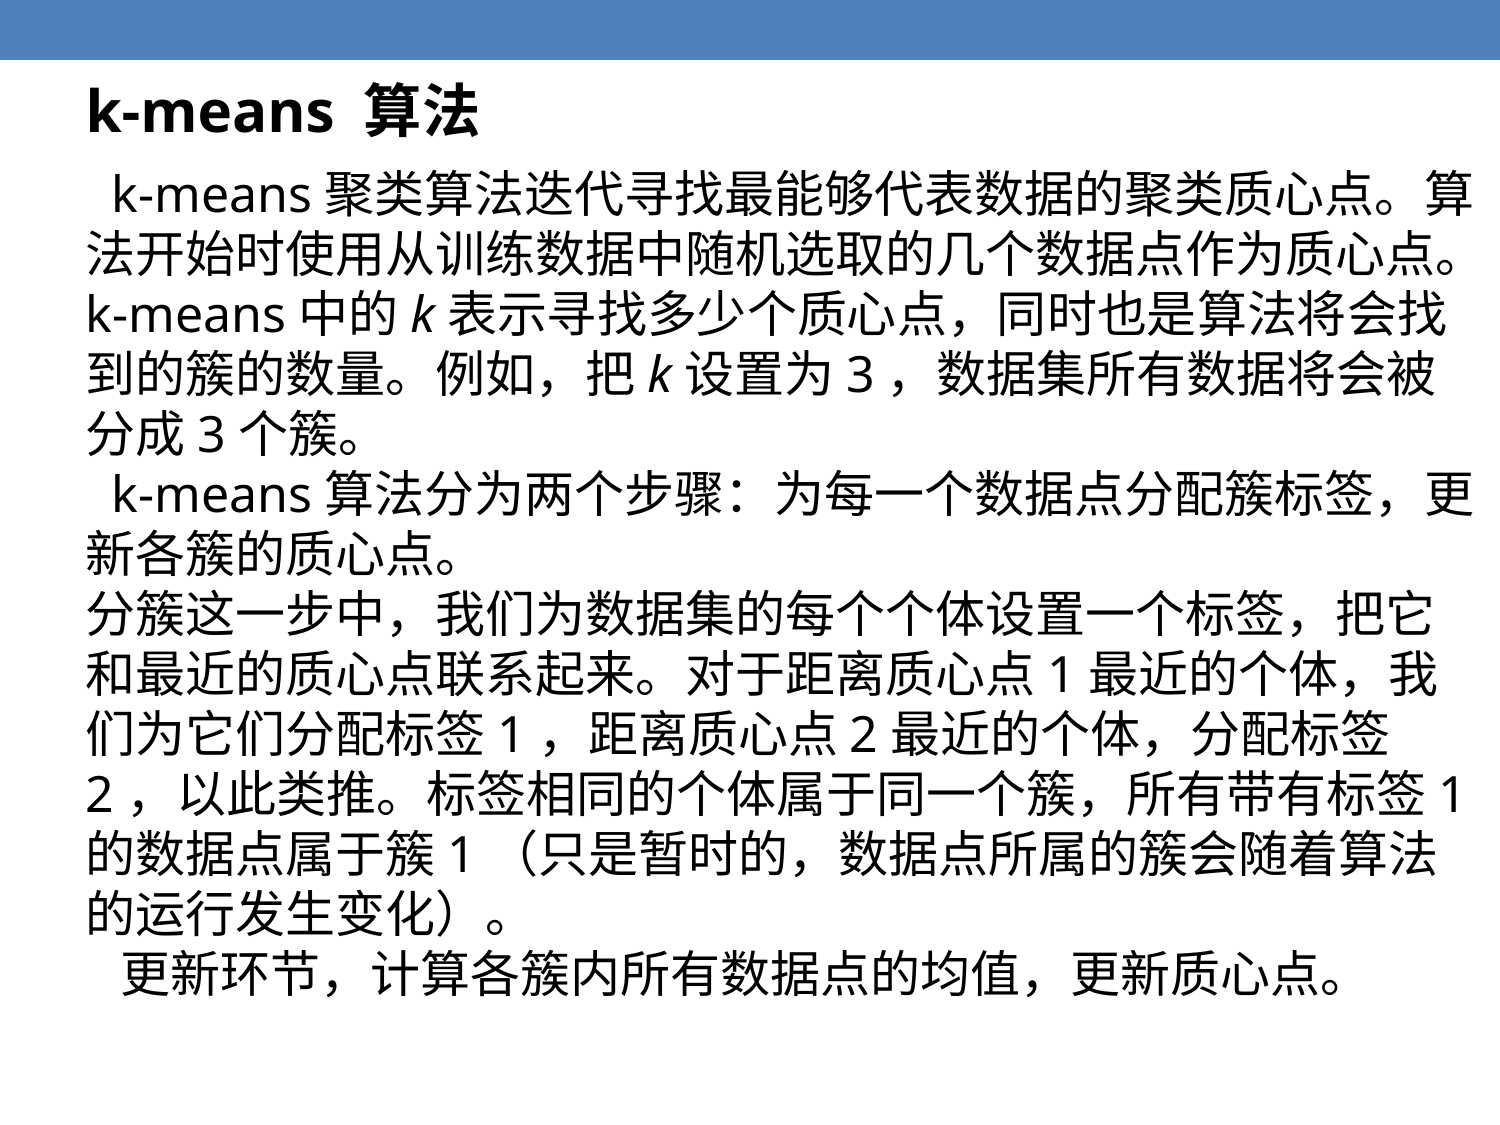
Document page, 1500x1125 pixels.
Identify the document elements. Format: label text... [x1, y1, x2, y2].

text_box k-means 算法 [70, 66, 1168, 152]
text_box k-means聚类算法迭代寻找最能够代表数据的聚类质心点。算法开始时使用从训练数据中随机选取的几个数据点作为质心点。k-means中的k表示寻找多少个质心点，同时也是算法将会找到的簇的数量。例如，把k设置为3，数据集所有数据将会被分成3个簇。 k-means算法分为两个步骤：为每一个数据点分配簇标签，更新各簇的质心点。 分簇这一步中，我们为数据集的每个个体设置一个标签，把它和最近的质心点联系起来。对于距离质心点1最近的个体，我们为它们分配标签1，距离质心点2最近的个体，分配标签2，以此类推。标签相同的个体属于同一个簇，所有带有标签1的数据点属于簇1（只是暂时的，数据点所属的簇会随着算法的运行发生变化）。 更新环节，计算各簇内所有数据点的均值，更新质心点。 [70, 154, 1492, 1010]
